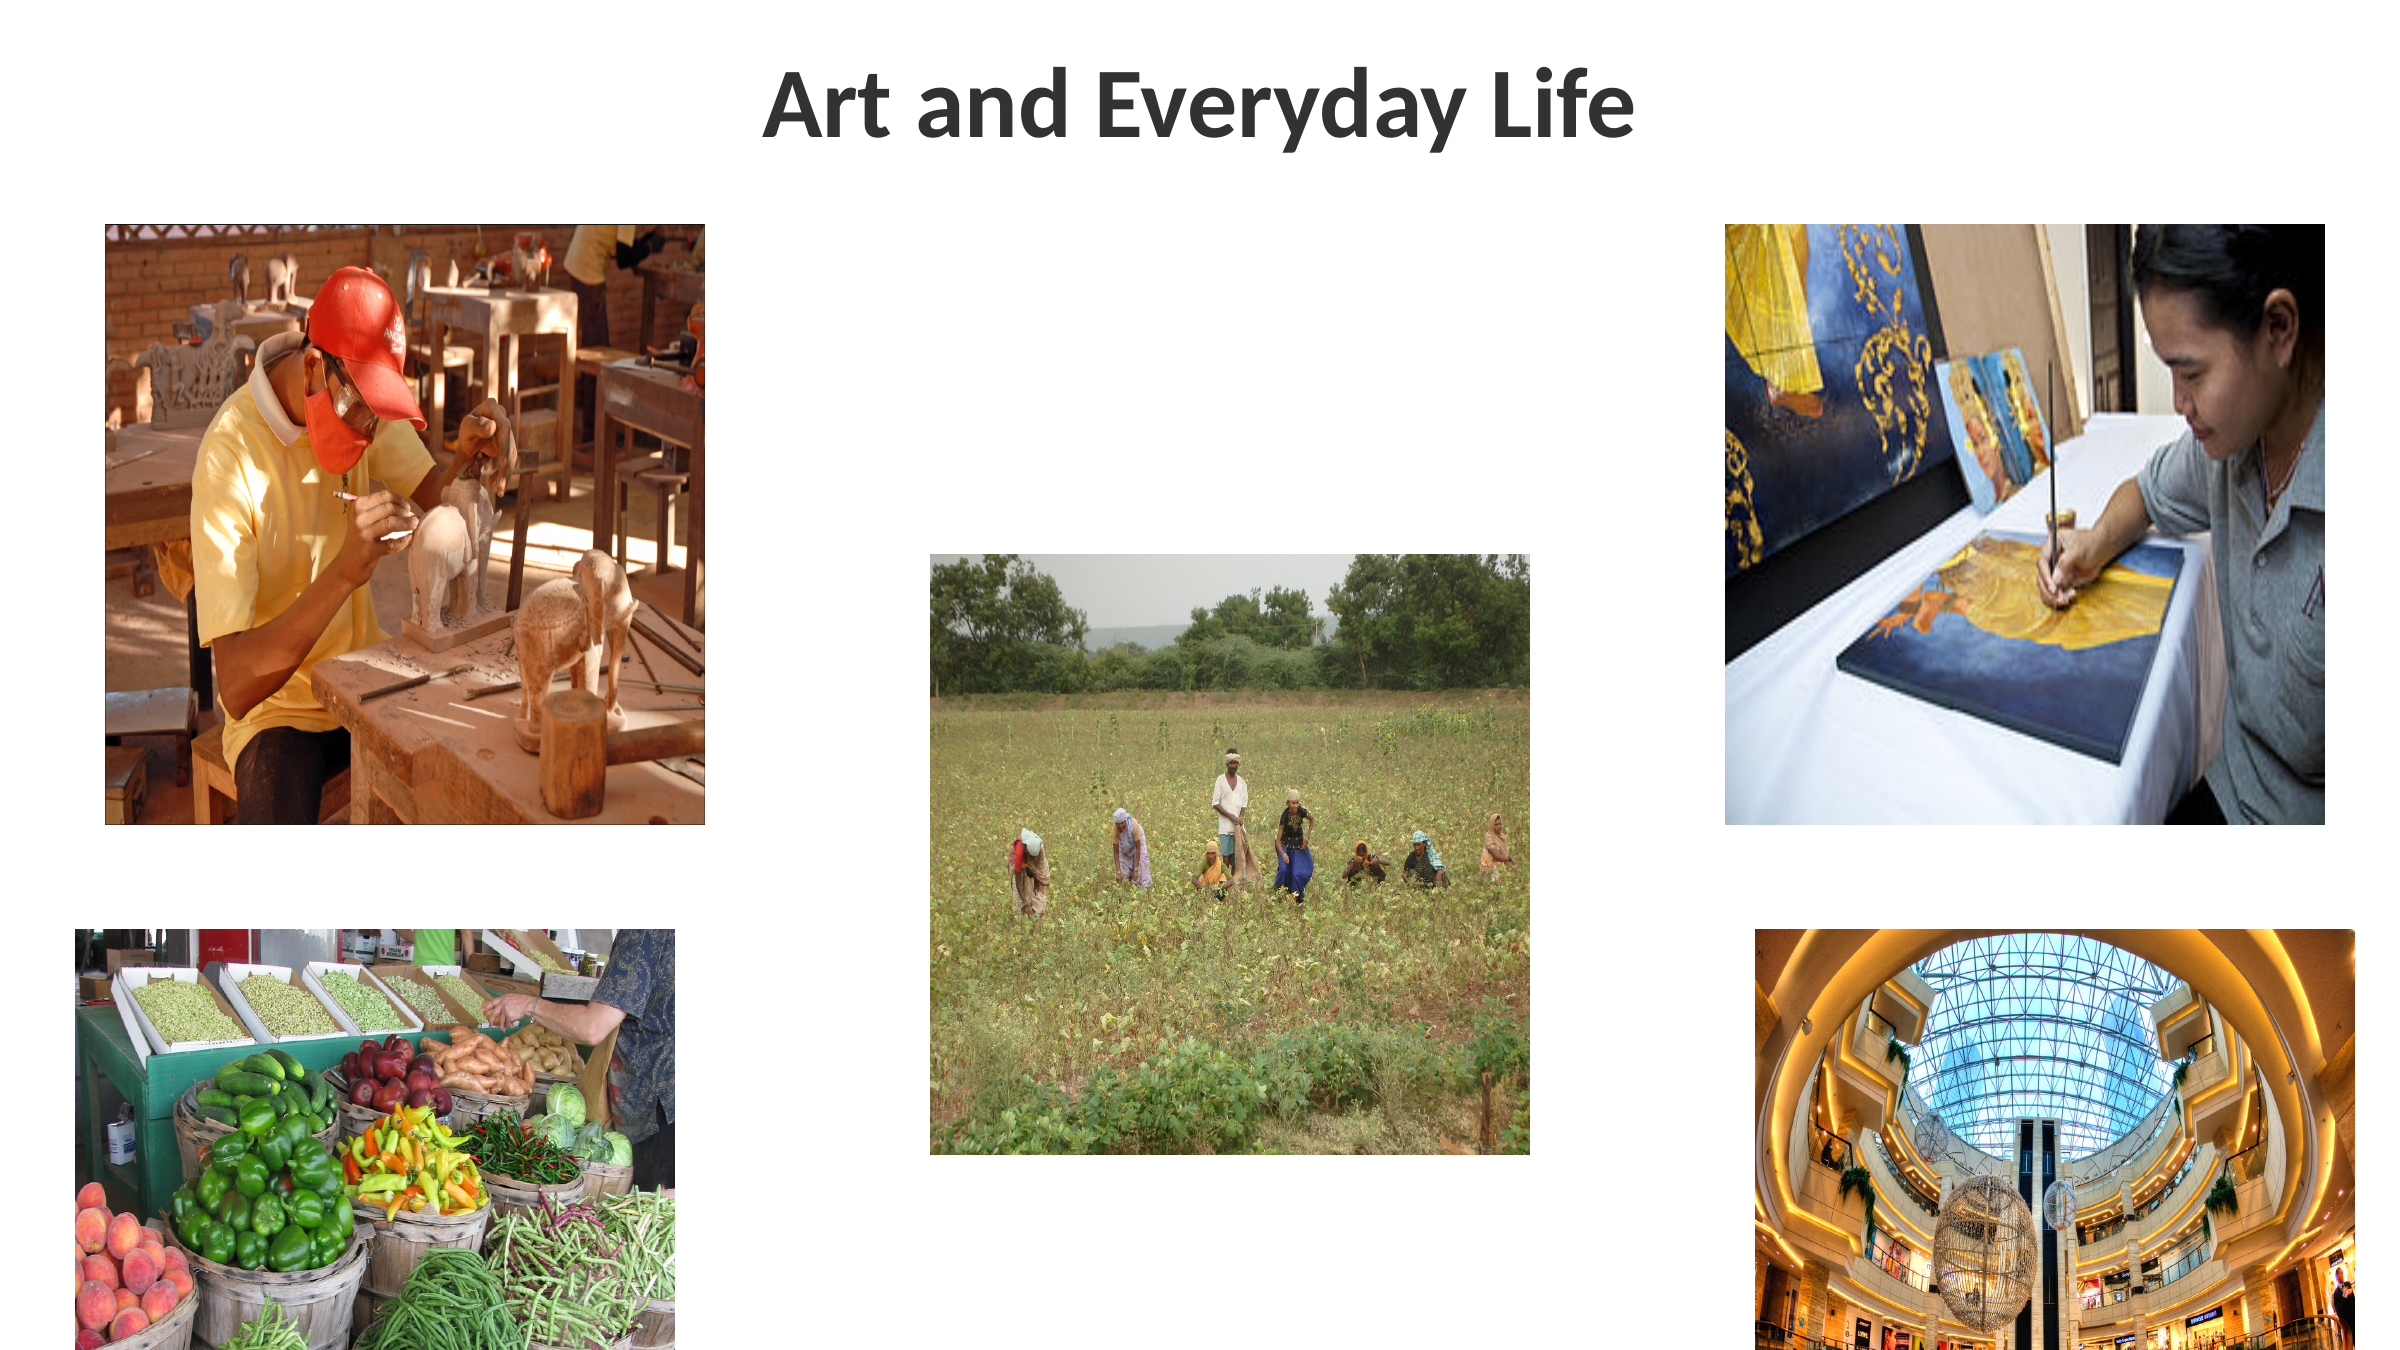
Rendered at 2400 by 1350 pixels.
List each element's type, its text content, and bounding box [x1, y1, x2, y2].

picture [74, 929, 676, 1350]
picture [1724, 224, 2326, 826]
picture [104, 224, 706, 826]
picture [1754, 929, 2356, 1350]
text_box Art and Everyday Life [747, 29, 1653, 165]
picture [929, 554, 1531, 1156]
